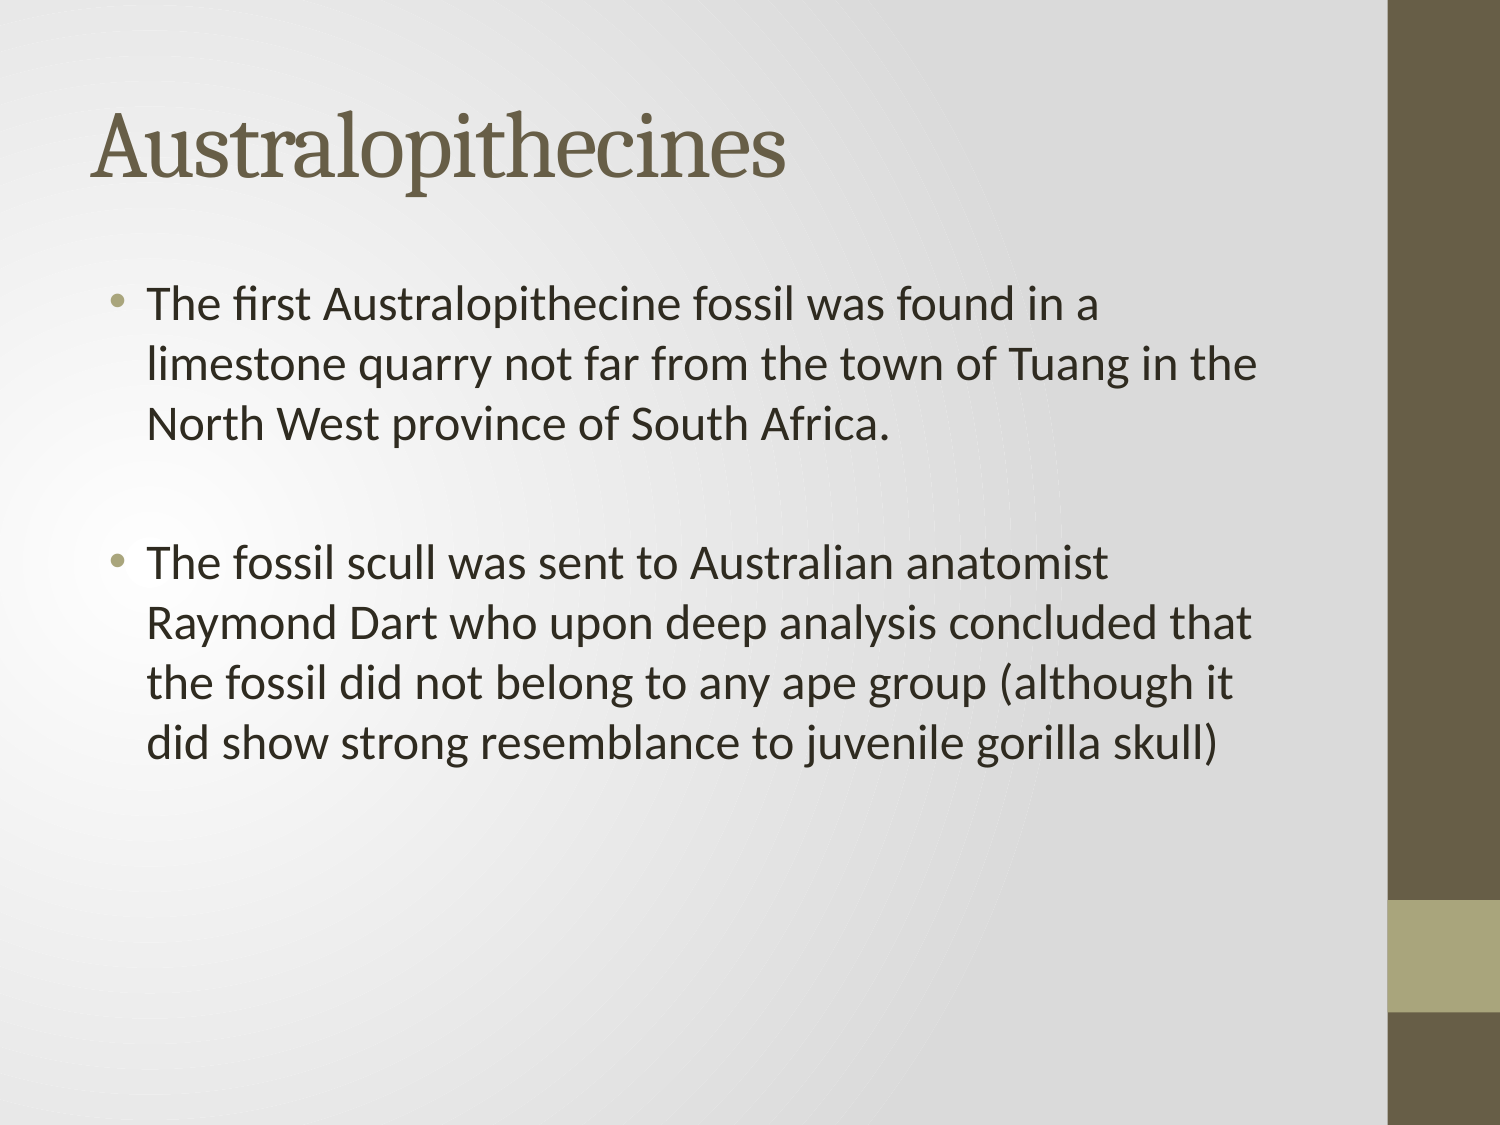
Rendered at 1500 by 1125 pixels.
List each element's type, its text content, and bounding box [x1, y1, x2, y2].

list The first Australopithecine fossil was found in a limestone quarry not far from the town of Tuang in the North West province of South Africa. The fossil scull was sent to Australian anatomist Raymond Dart who upon deep analysis concluded that the fossil did not belong to any ape group (although it did show strong resemblance to juvenile gorilla skull) [75, 262, 1276, 846]
title Australopithecines [75, 45, 1325, 233]
